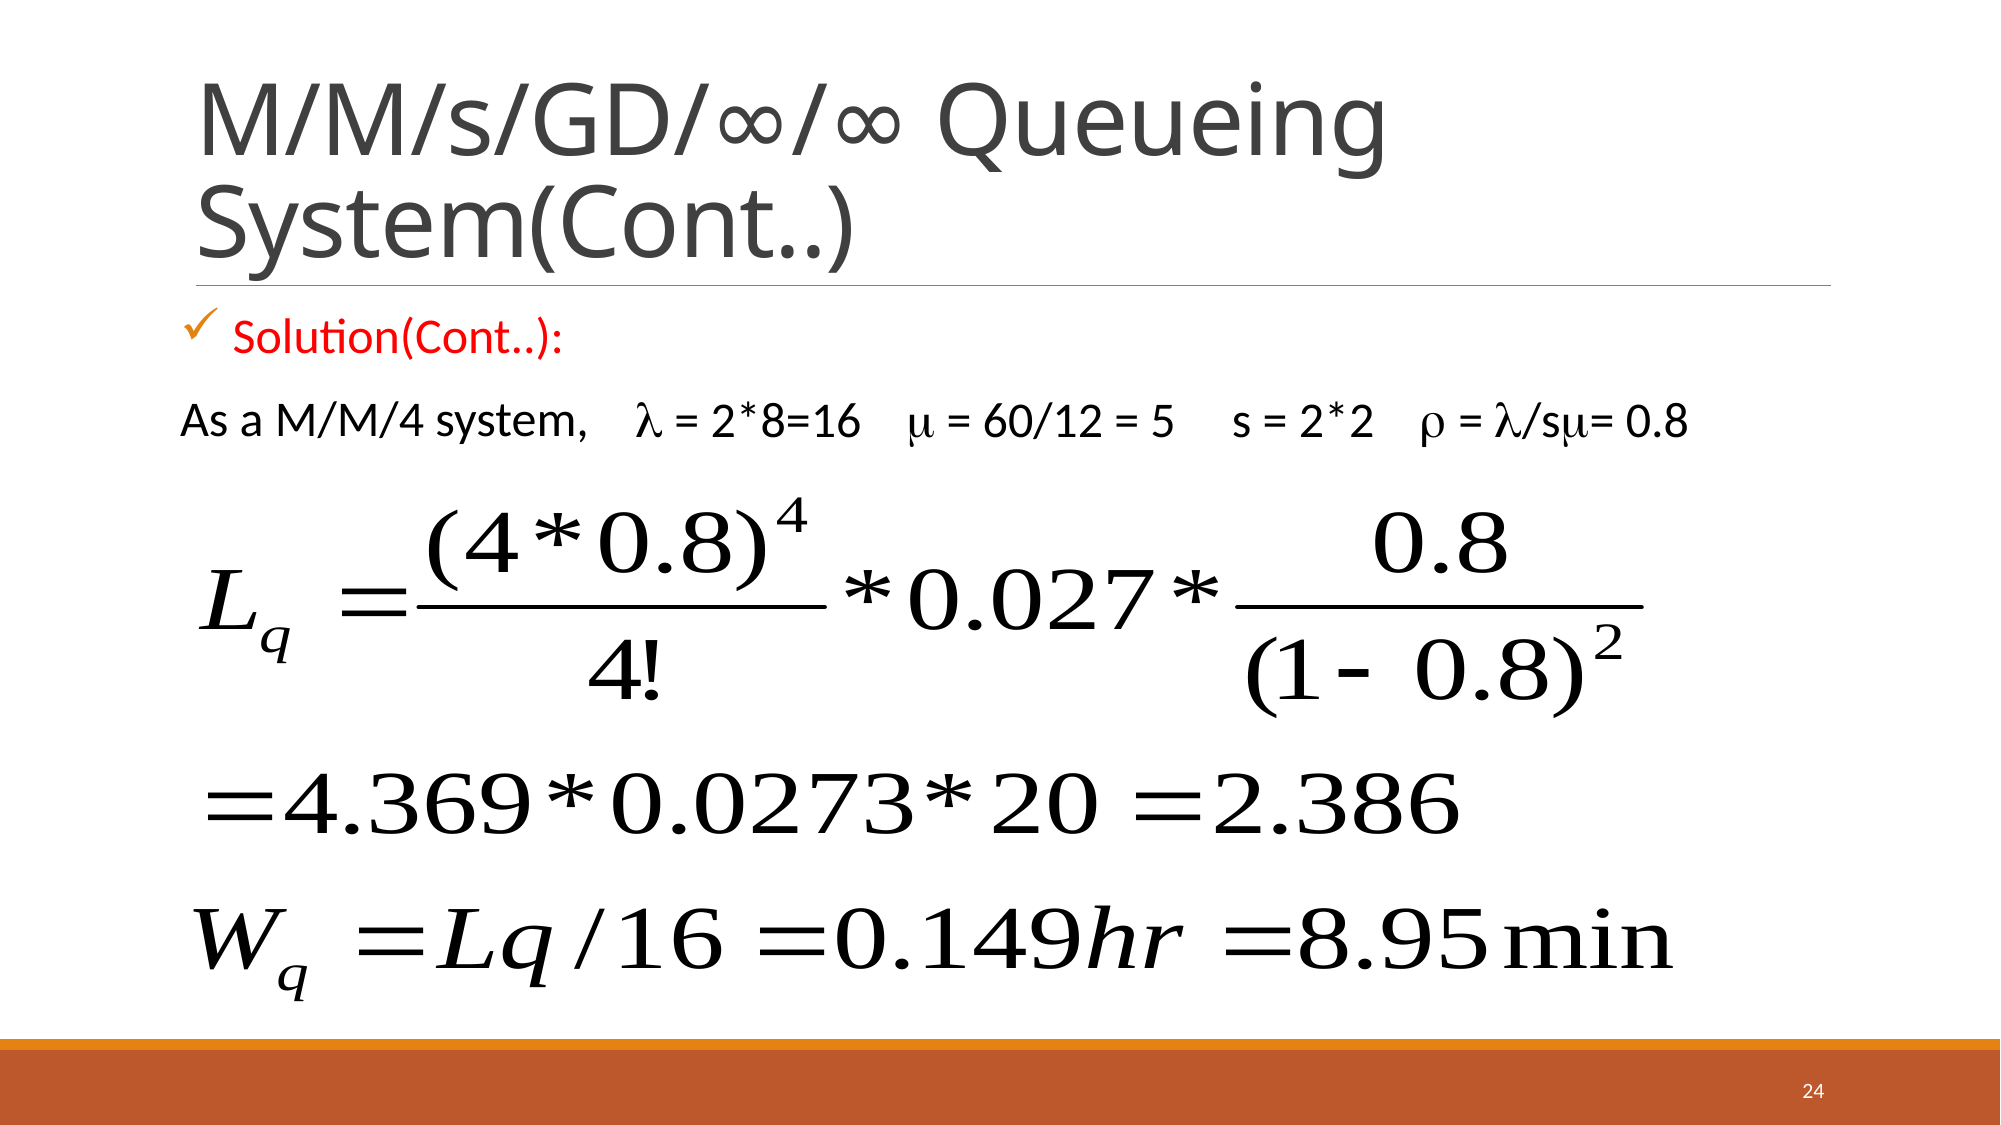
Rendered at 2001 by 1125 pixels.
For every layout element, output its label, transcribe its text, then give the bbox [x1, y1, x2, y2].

text_box  = 2*8=16  = 60/12 = 5 s = 2*2  = /s= 0.8 [620, 380, 1933, 455]
title M/M/s/GD/∞/∞ Queueing System(Cont..) [180, 47, 1830, 285]
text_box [179, 472, 1698, 1022]
slide_number 24 [1624, 1059, 1840, 1120]
list Solution(Cont..): As a M/M/4 system, [180, 302, 1830, 1021]
